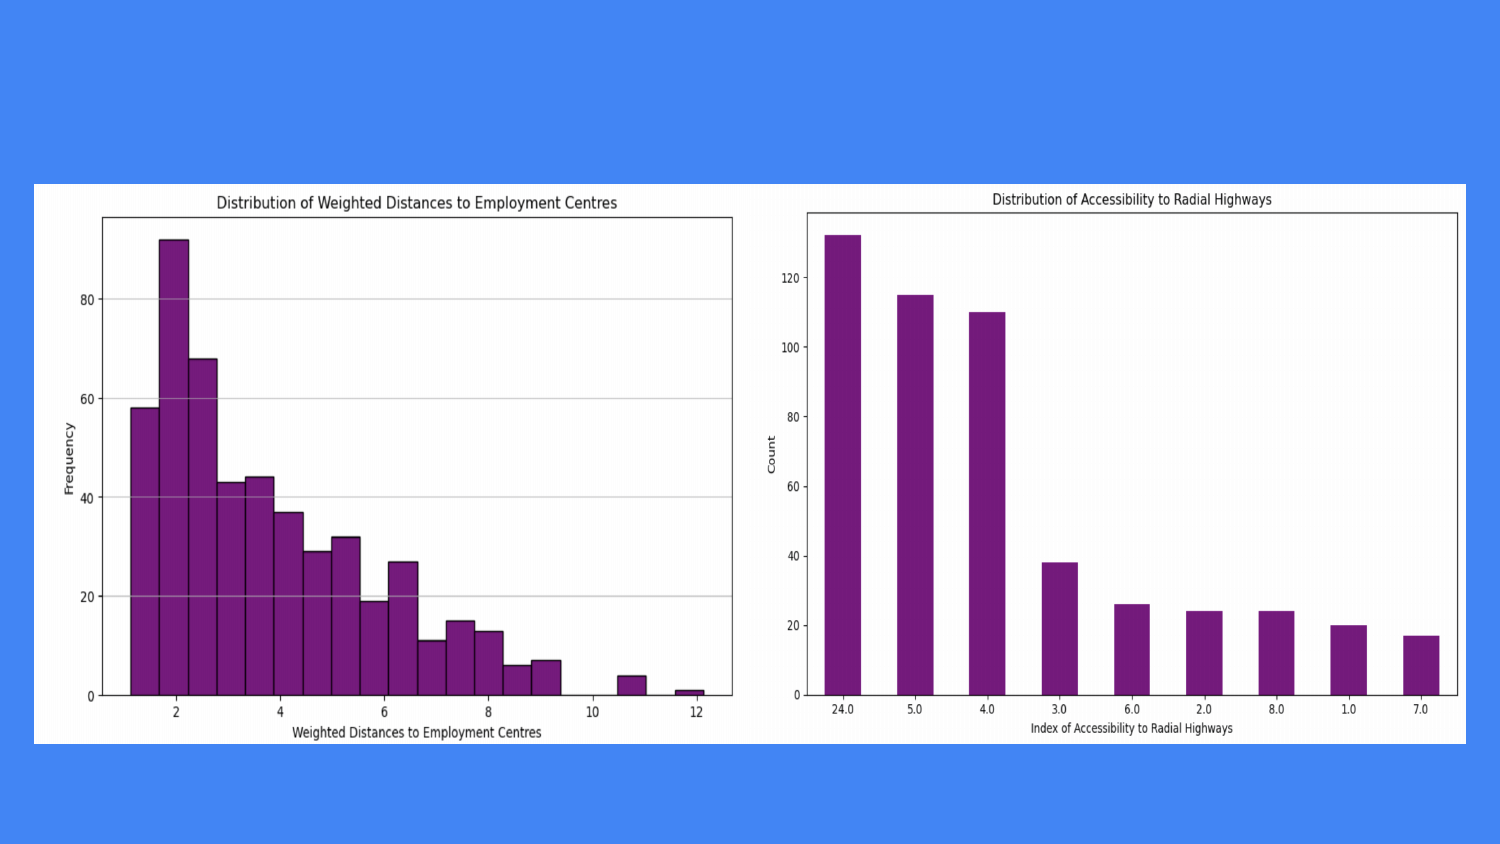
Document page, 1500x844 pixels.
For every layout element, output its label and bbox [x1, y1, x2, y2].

list [34, 184, 747, 744]
picture [749, 184, 1466, 744]
